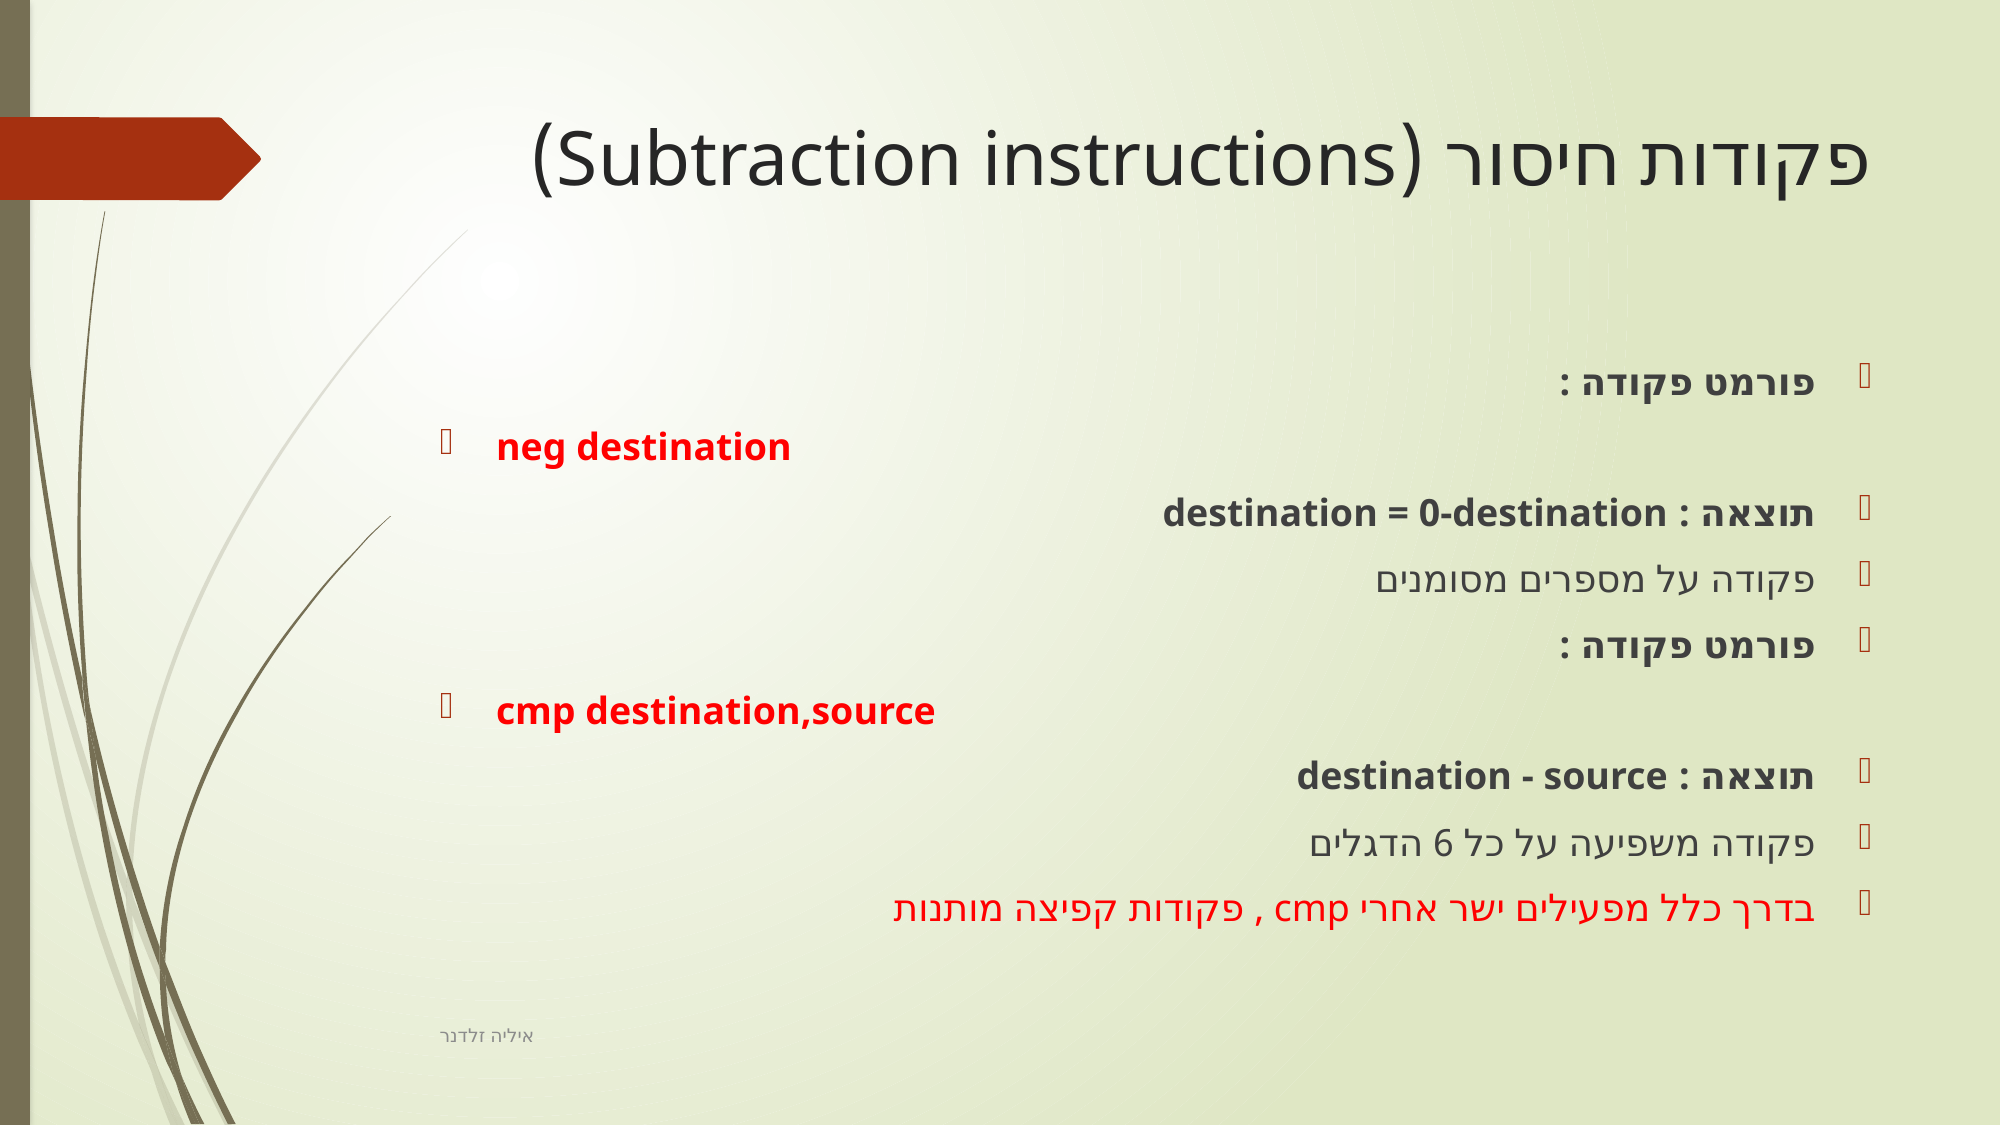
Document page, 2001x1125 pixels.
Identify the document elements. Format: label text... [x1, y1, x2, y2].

list פורמט פקודה : neg destination תוצאה : destination = 0-destination פקודה על מספרים מסומנים פורמט פקודה : cmp destination,source תוצאה : destination - source פקודה משפיעה על כל 6 הדגלים בדרך כלל מפעילים ישר אחרי cmp , פקודות קפיצה מותנות [424, 350, 1888, 970]
title פקודות חיסור (Subtraction instructions) [425, 102, 1888, 313]
footer איליה זלדנר [424, 1006, 1675, 1067]
